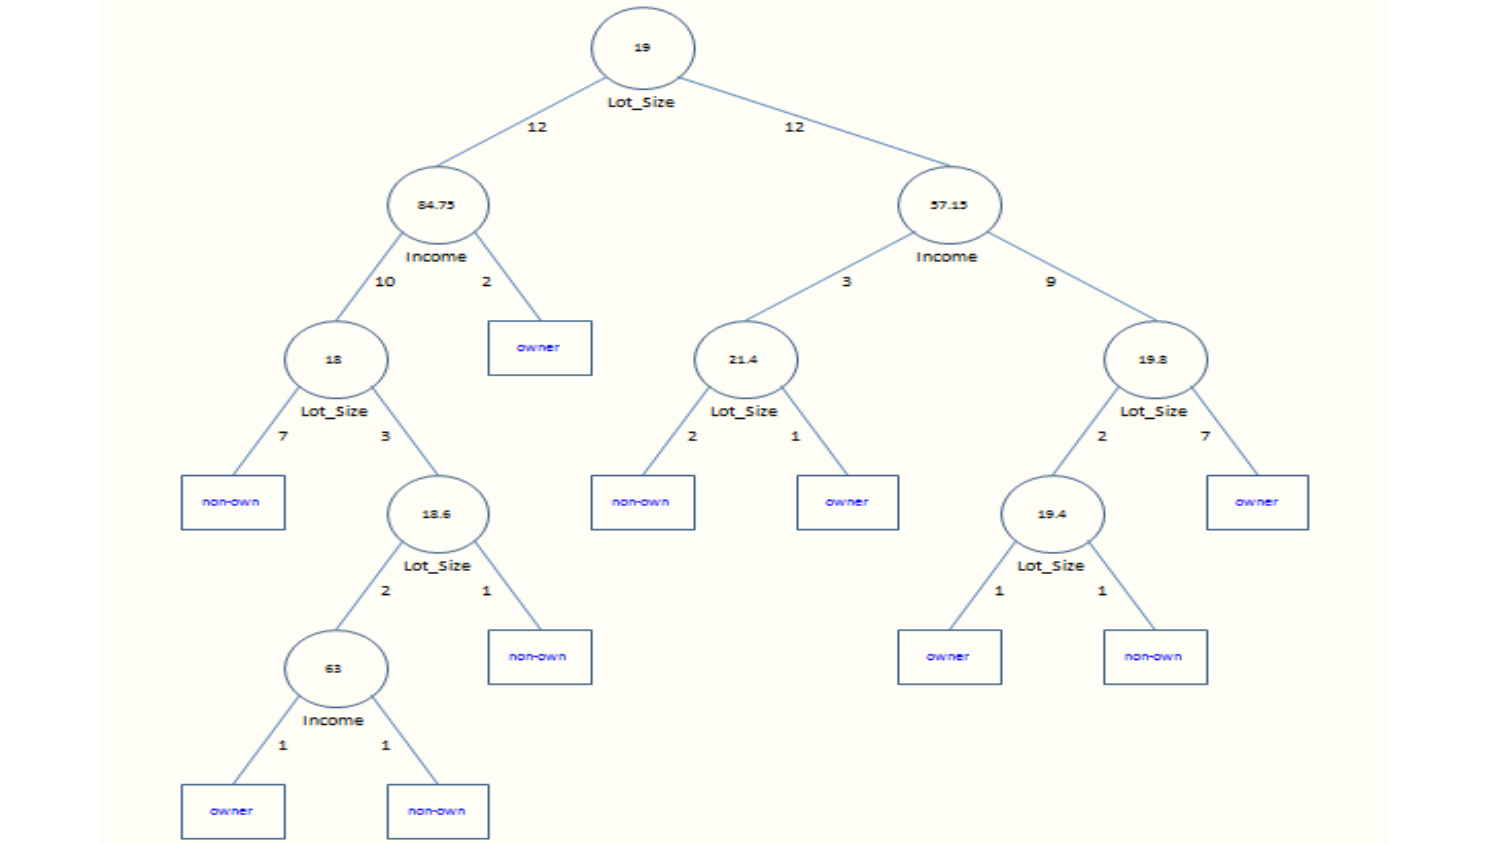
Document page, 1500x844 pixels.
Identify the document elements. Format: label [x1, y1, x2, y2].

picture [99, 0, 1388, 844]
